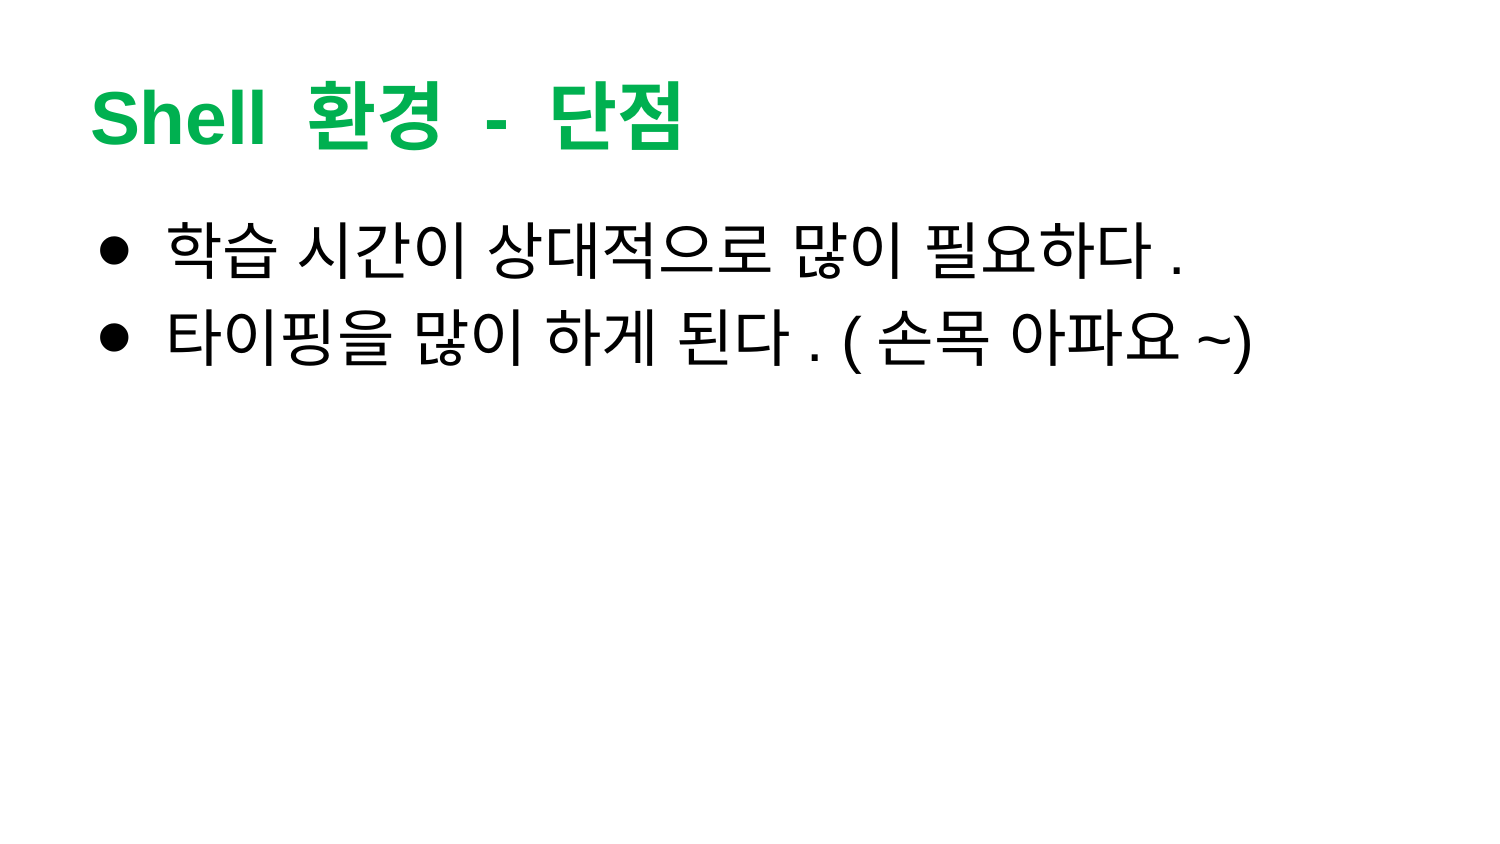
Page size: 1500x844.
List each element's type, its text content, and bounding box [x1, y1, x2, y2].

title Shell 환경 - 단점 [75, 33, 1425, 175]
list 학습 시간이 상대적으로 많이 필요하다. 타이핑을 많이 하게 된다. (손목 아파요~) [75, 196, 1425, 808]
